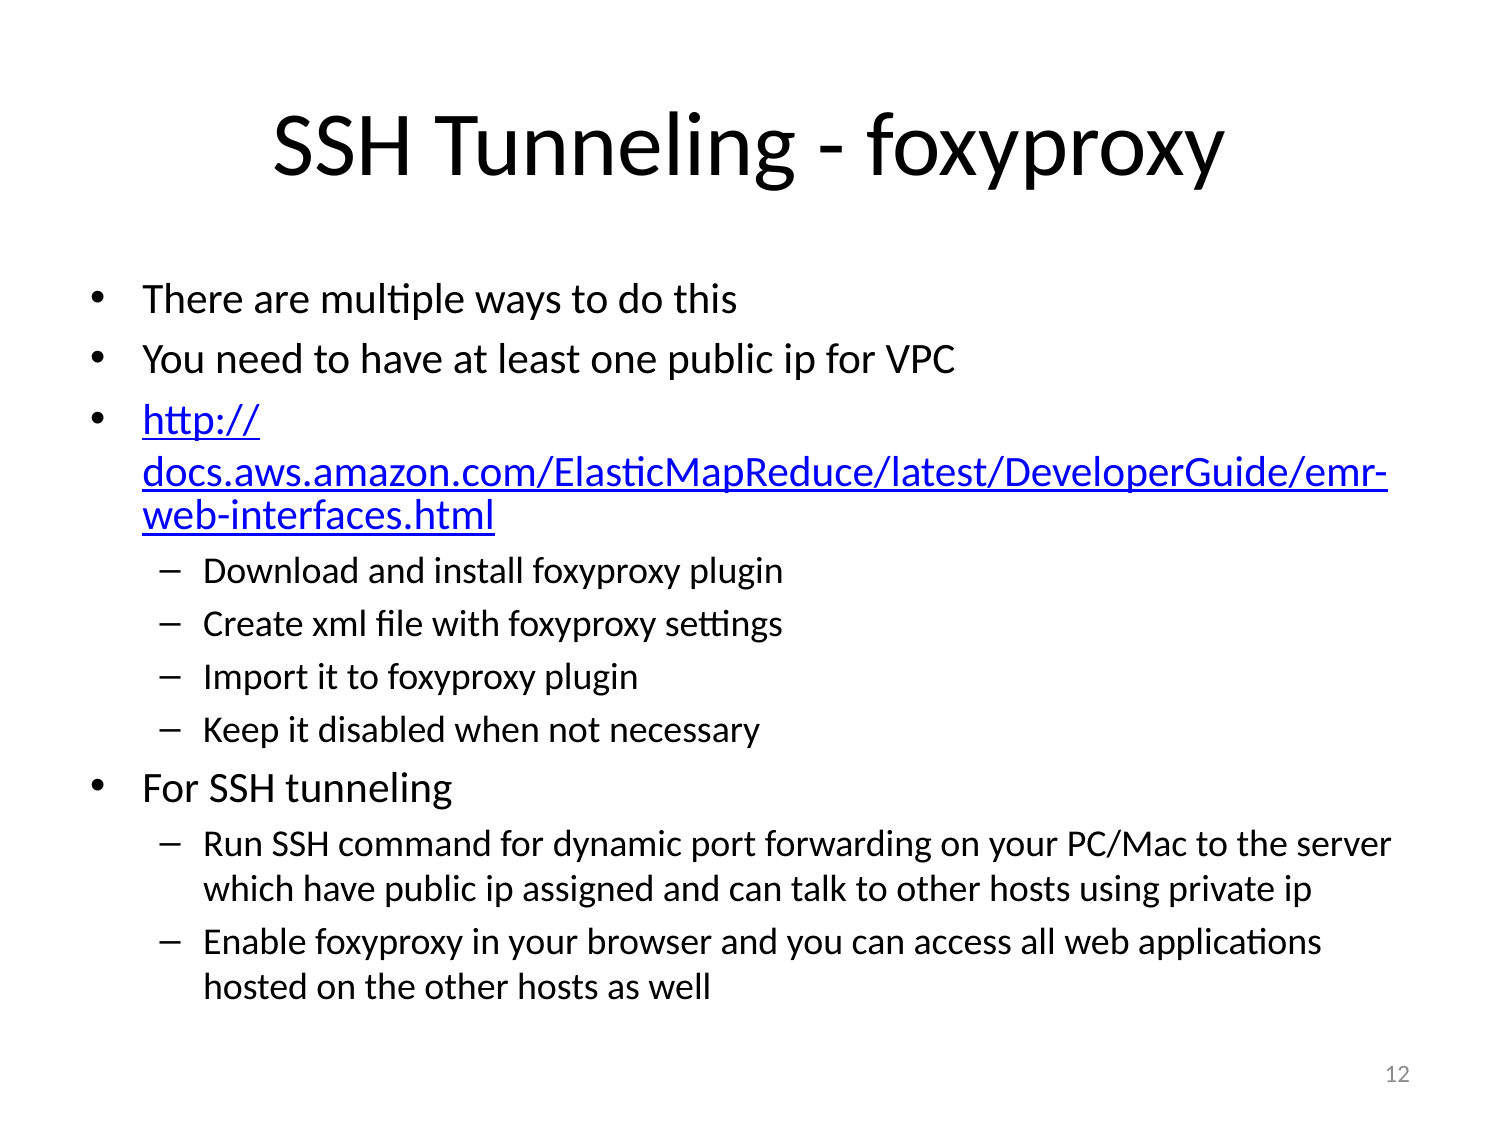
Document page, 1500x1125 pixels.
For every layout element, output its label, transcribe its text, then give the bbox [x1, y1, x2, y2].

slide_number 12 [1074, 1042, 1425, 1103]
title SSH Tunneling - foxyproxy [75, 45, 1425, 233]
list There are multiple ways to do this You need to have at least one public ip for VPC http://docs.aws.amazon.com/ElasticMapReduce/latest/DeveloperGuide/emr-web-interfaces.html Download and install foxyproxy plugin Create xml file with foxyproxy settings Import it to foxyproxy plugin Keep it disabled when not necessary For SSH tunneling Run SSH command for dynamic port forwarding on your PC/Mac to the server which have public ip assigned and can talk to other hosts using private ip Enable foxyproxy in your browser and you can access all web applications hosted on the other hosts as well [75, 262, 1425, 1005]
